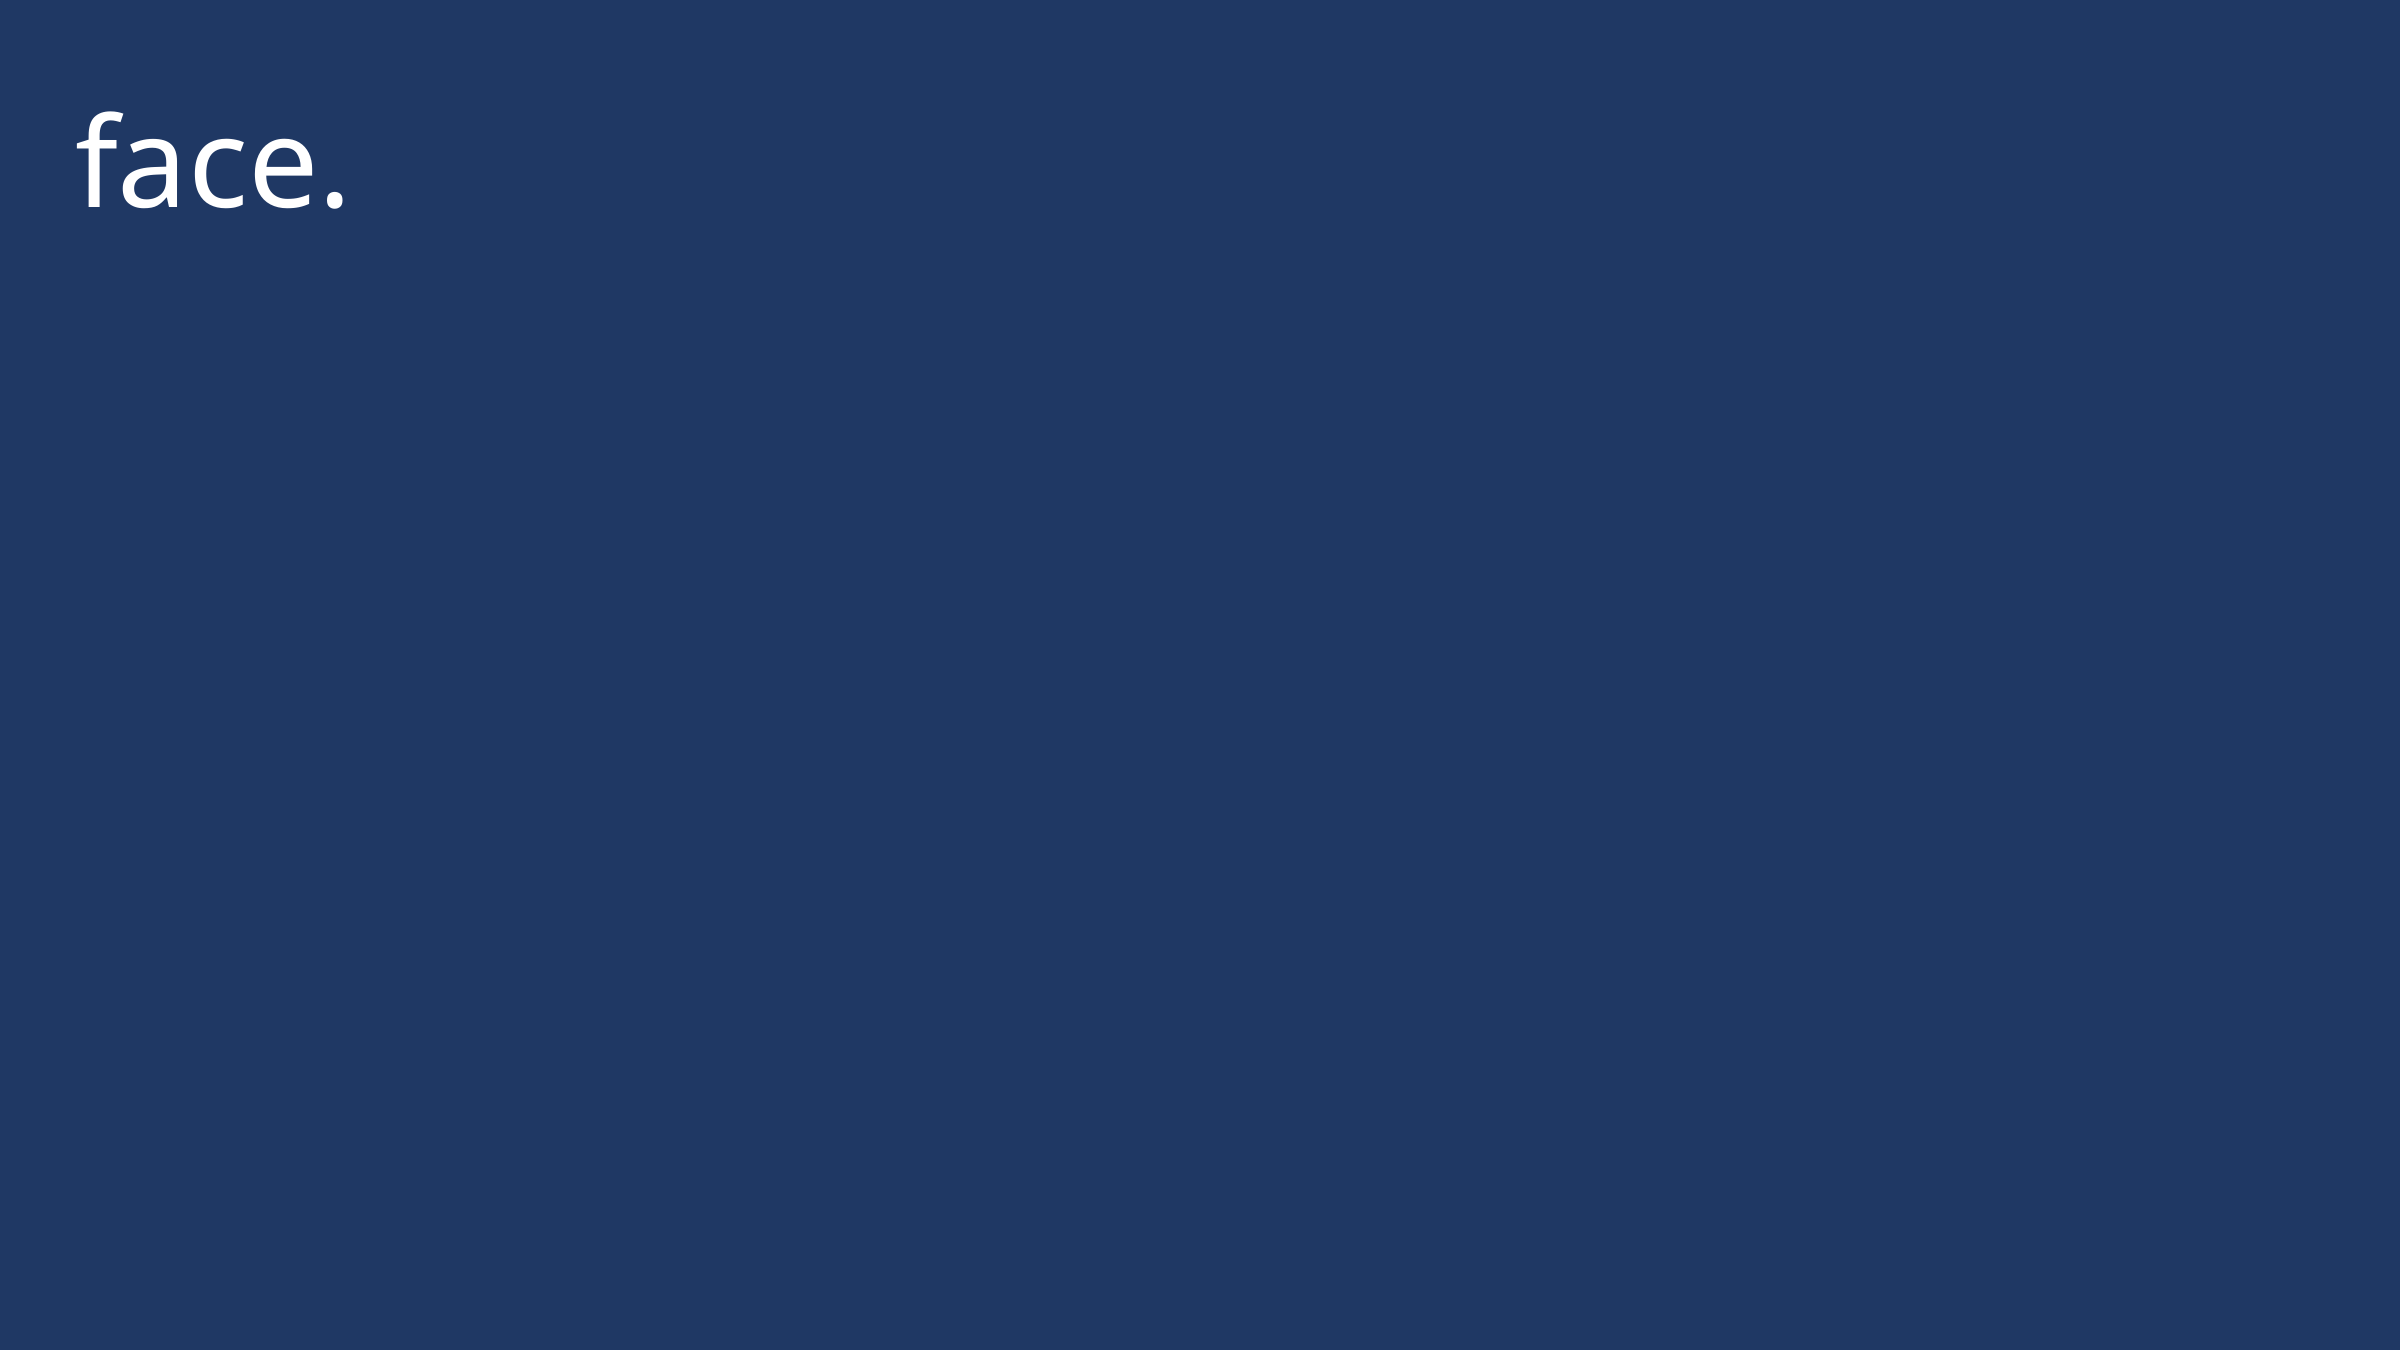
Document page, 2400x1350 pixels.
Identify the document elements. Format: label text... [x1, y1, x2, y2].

text_box face. [74, 74, 2325, 240]
